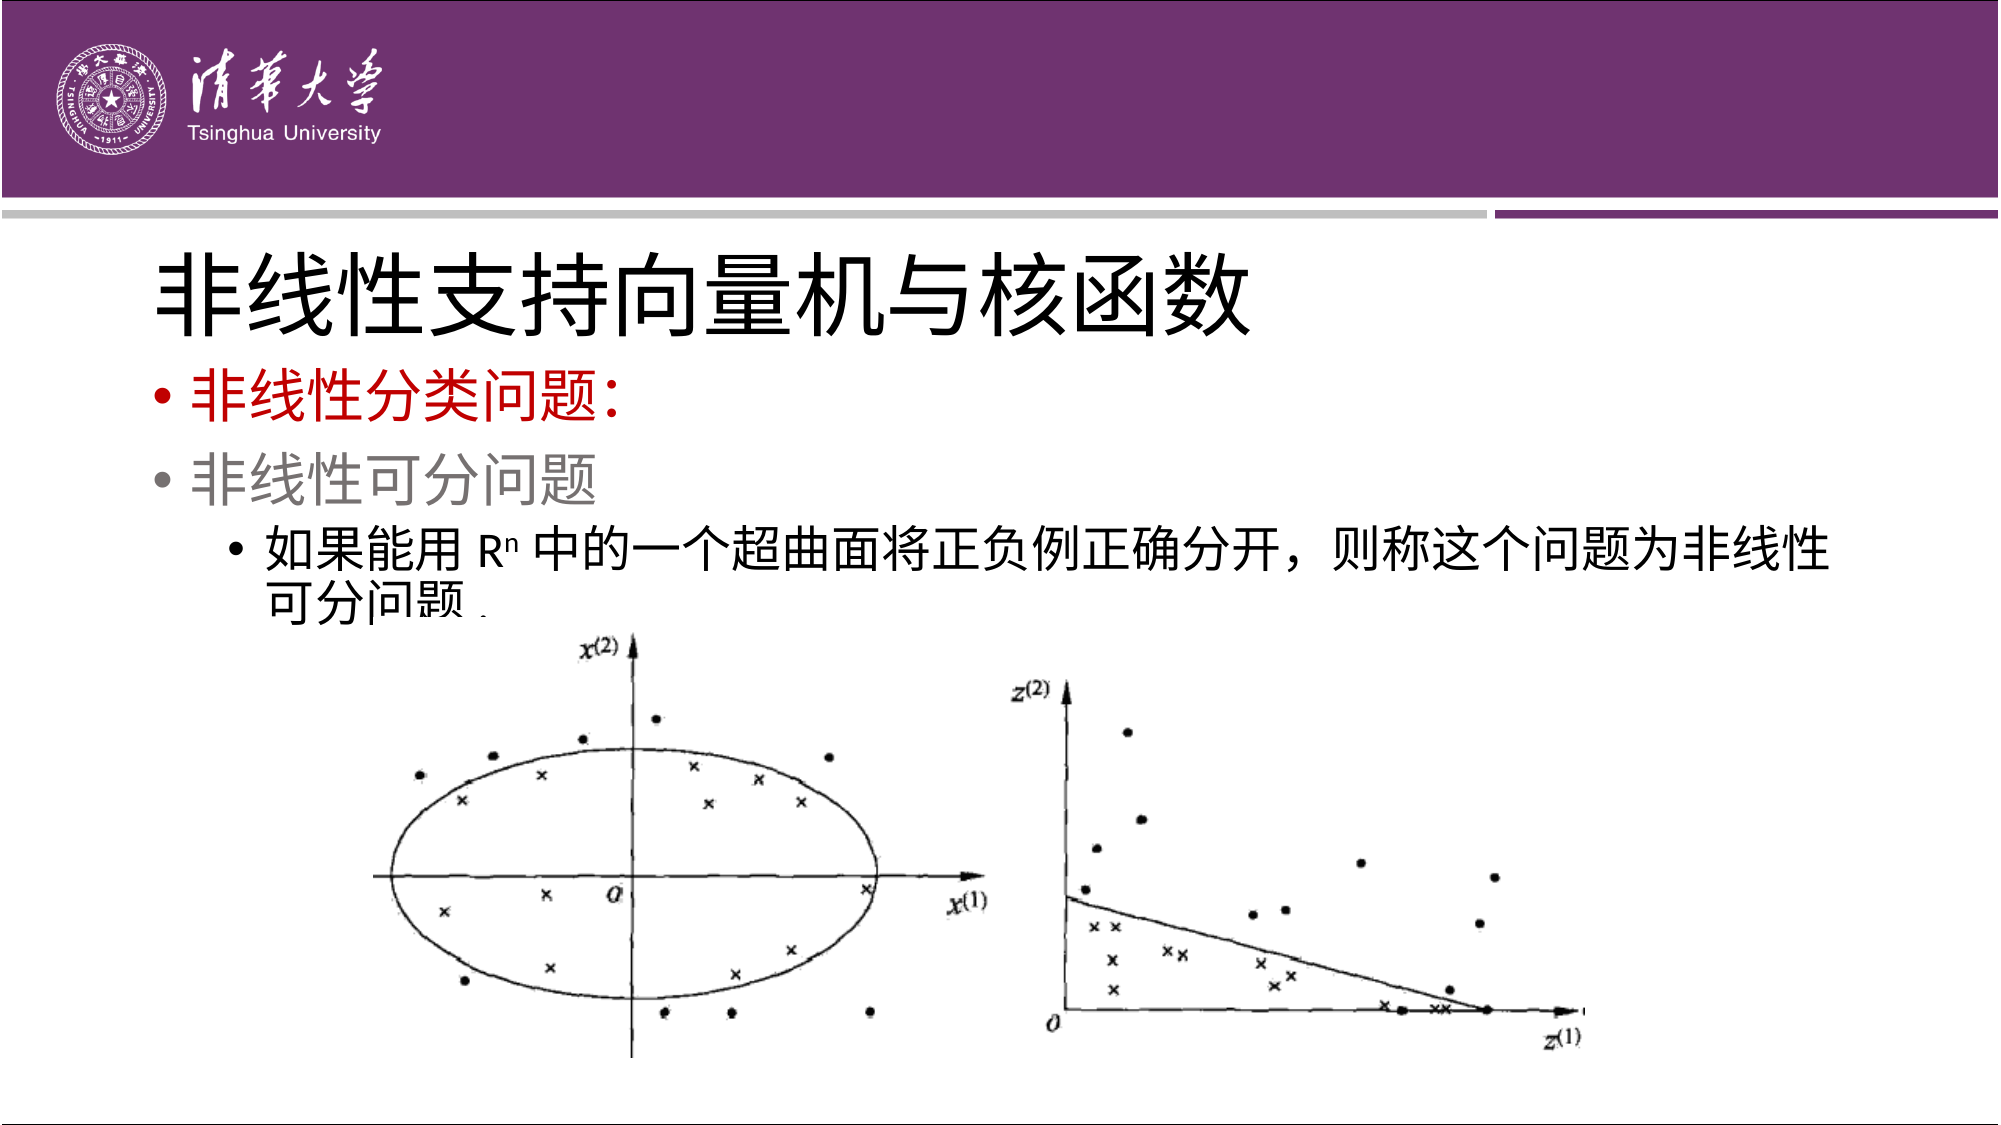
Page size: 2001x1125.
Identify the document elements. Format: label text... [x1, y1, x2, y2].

text_box 非线性支持向量机与核函数 [137, 190, 1863, 409]
picture [2, 0, 1998, 1125]
list 非线性分类问题： 非线性可分问题 如果能用Rn中的一个超曲面将正负例正确分开，则称这个问题为非线性可分问题. [137, 409, 1863, 1074]
